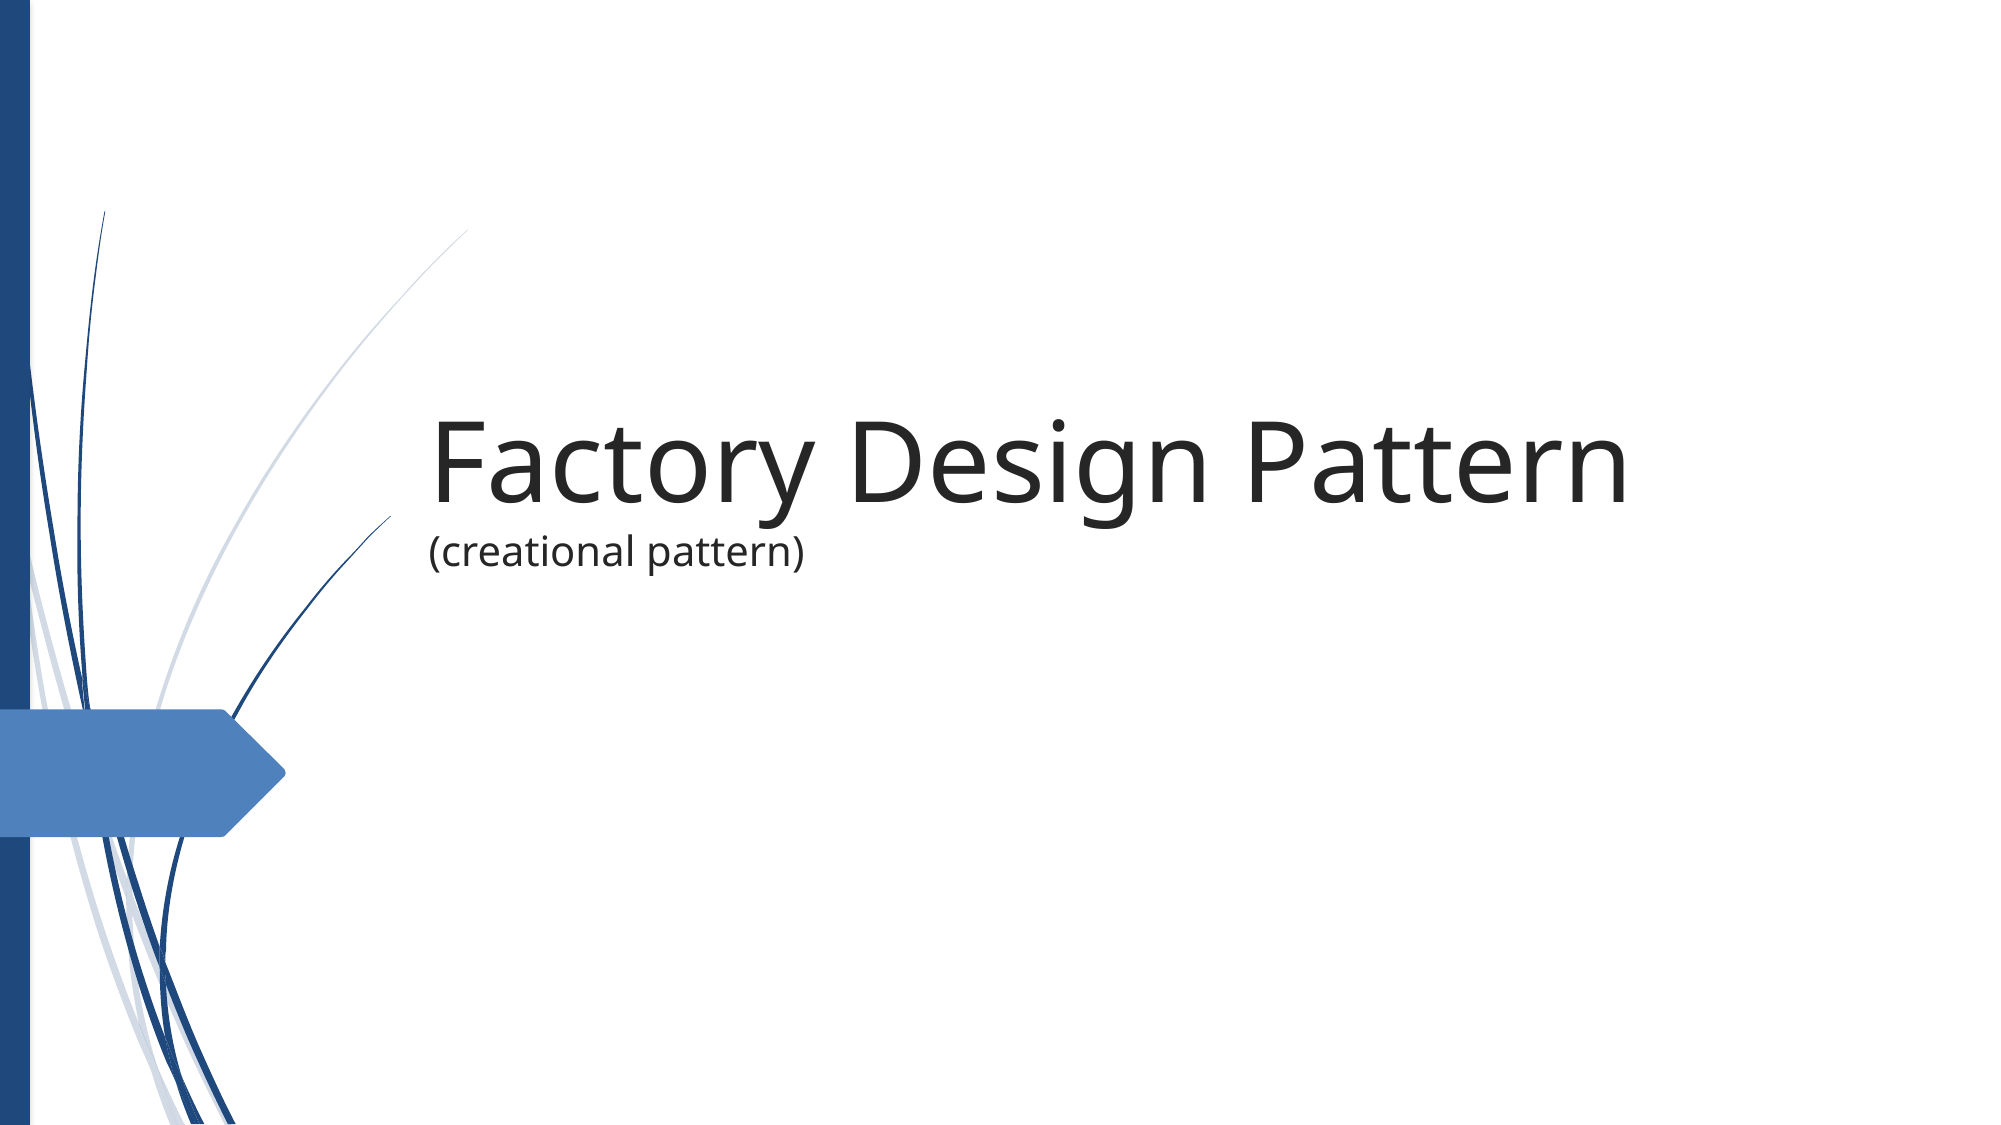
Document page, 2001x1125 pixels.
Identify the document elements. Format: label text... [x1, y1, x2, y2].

title Factory Design Pattern (creational pattern) [413, 358, 1877, 583]
